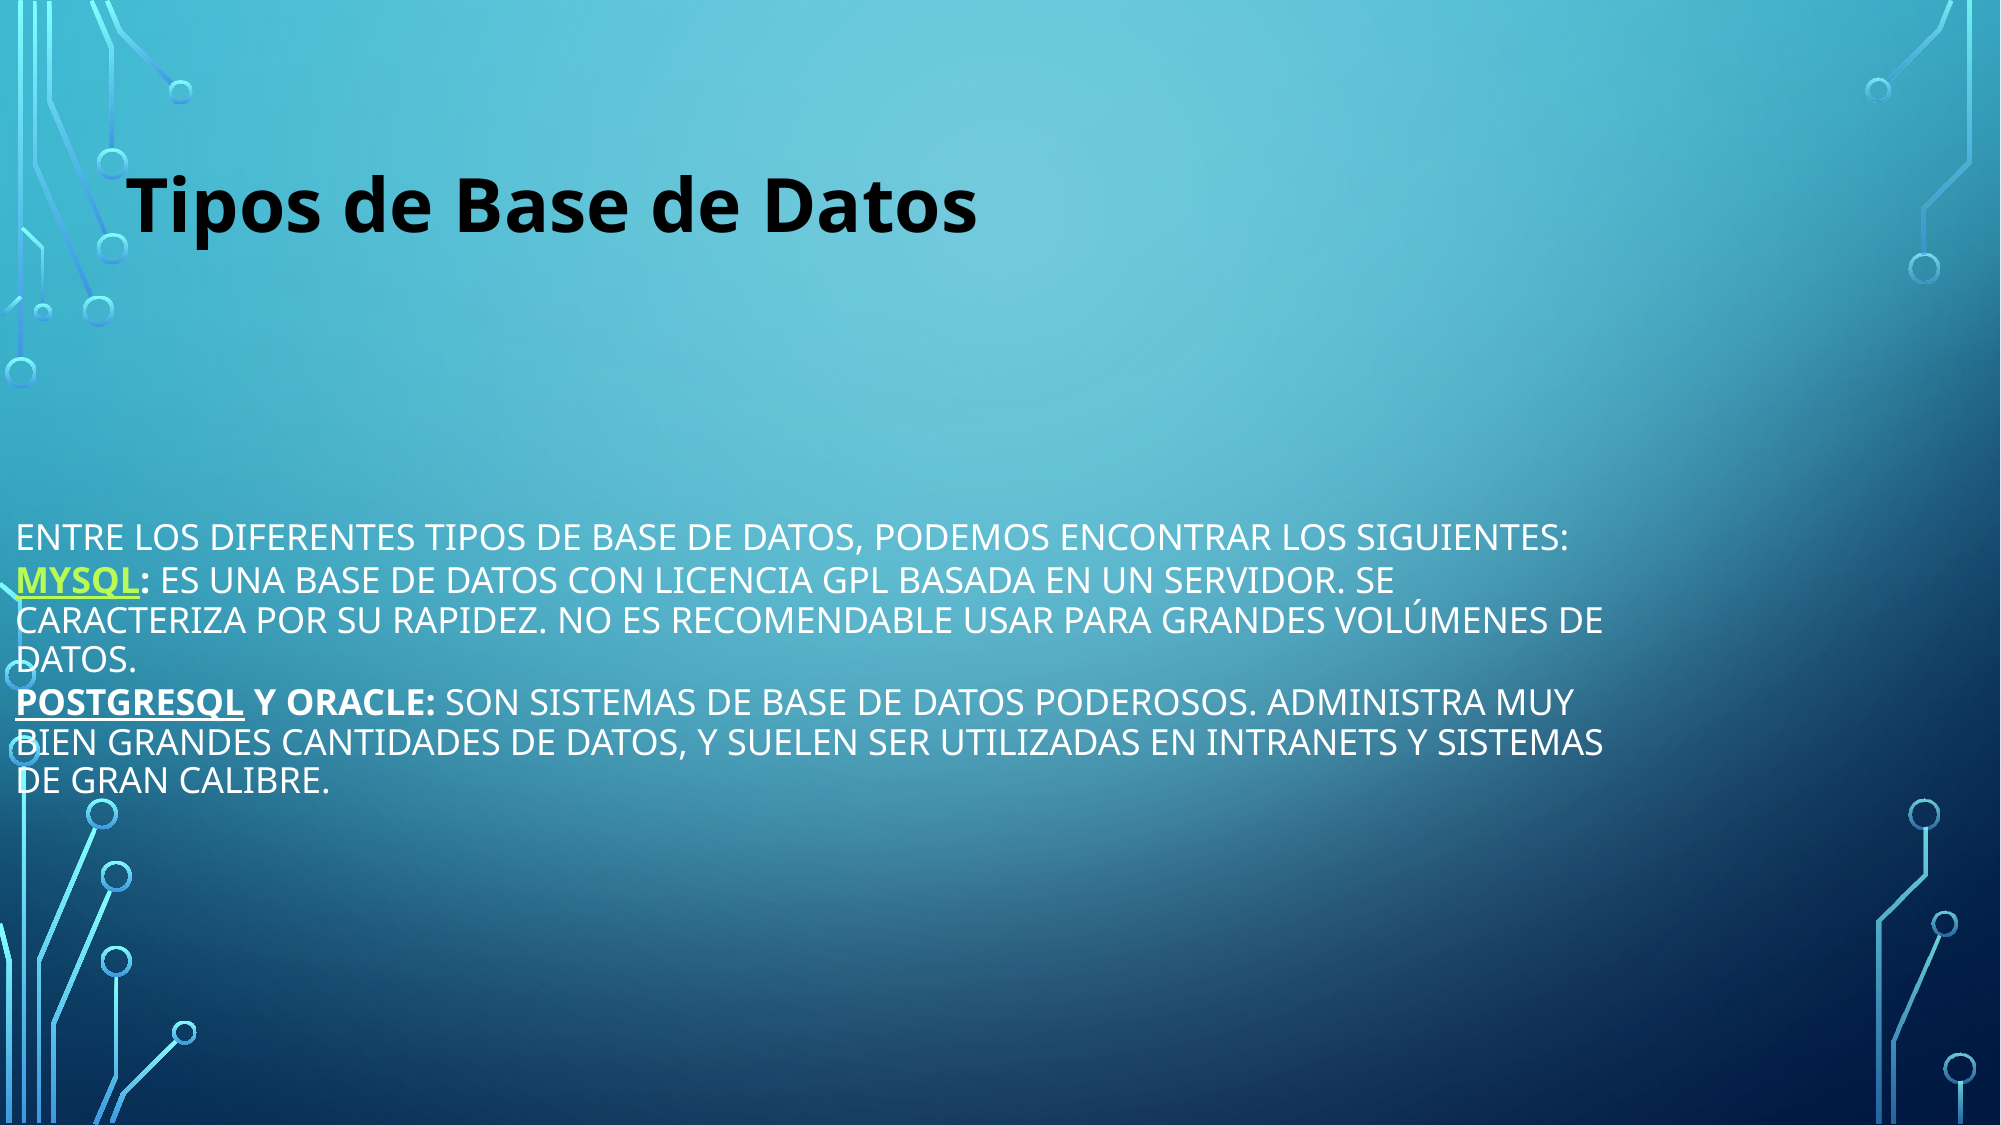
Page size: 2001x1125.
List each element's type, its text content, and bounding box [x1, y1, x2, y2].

title Entre los diferentes tipos de base de datos, podemos encontrar los siguientes: MySql: es una base de datos con licencia GPL basada en un servidor. Se caracteriza por su rapidez. No es recomendable usar para grandes volúmenes de datos. PostgreSql y Oracle: Son sistemas de base de datos poderosos. Administra muy bien grandes cantidades de datos, y suelen ser utilizadas en intranets y sistemas de gran calibre. [0, 507, 1626, 858]
text_box Tipos de Base de Datos [110, 149, 994, 255]
